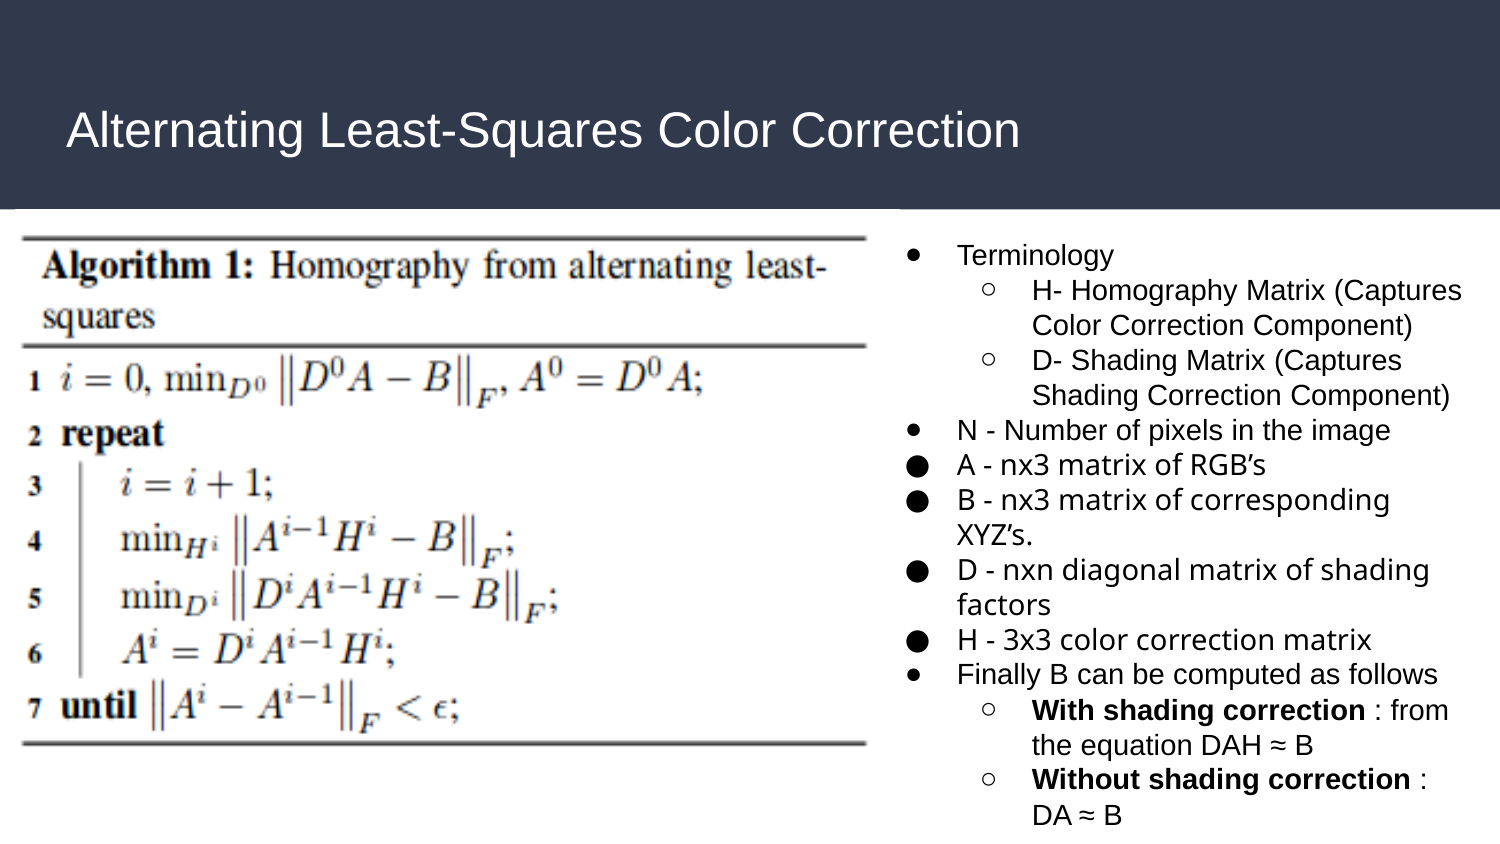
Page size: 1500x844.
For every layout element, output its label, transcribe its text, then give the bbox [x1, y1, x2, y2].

title Alternating Least-Squares Color Correction [51, 82, 1449, 185]
text_box Terminology H- Homography Matrix (Captures Color Correction Component) D- Shading Matrix (Captures Shading Correction Component) N - Number of pixels in the image A - nx3 matrix of RGB’s B - nx3 matrix of corresponding XYZ’s. D - nxn diagonal matrix of shading factors H - 3x3 color correction matrix Finally B can be computed as follows With shading correction : from the equation DAH ≈ B Without shading correction : DA ≈ B [791, 221, 1481, 808]
picture [15, 209, 900, 769]
